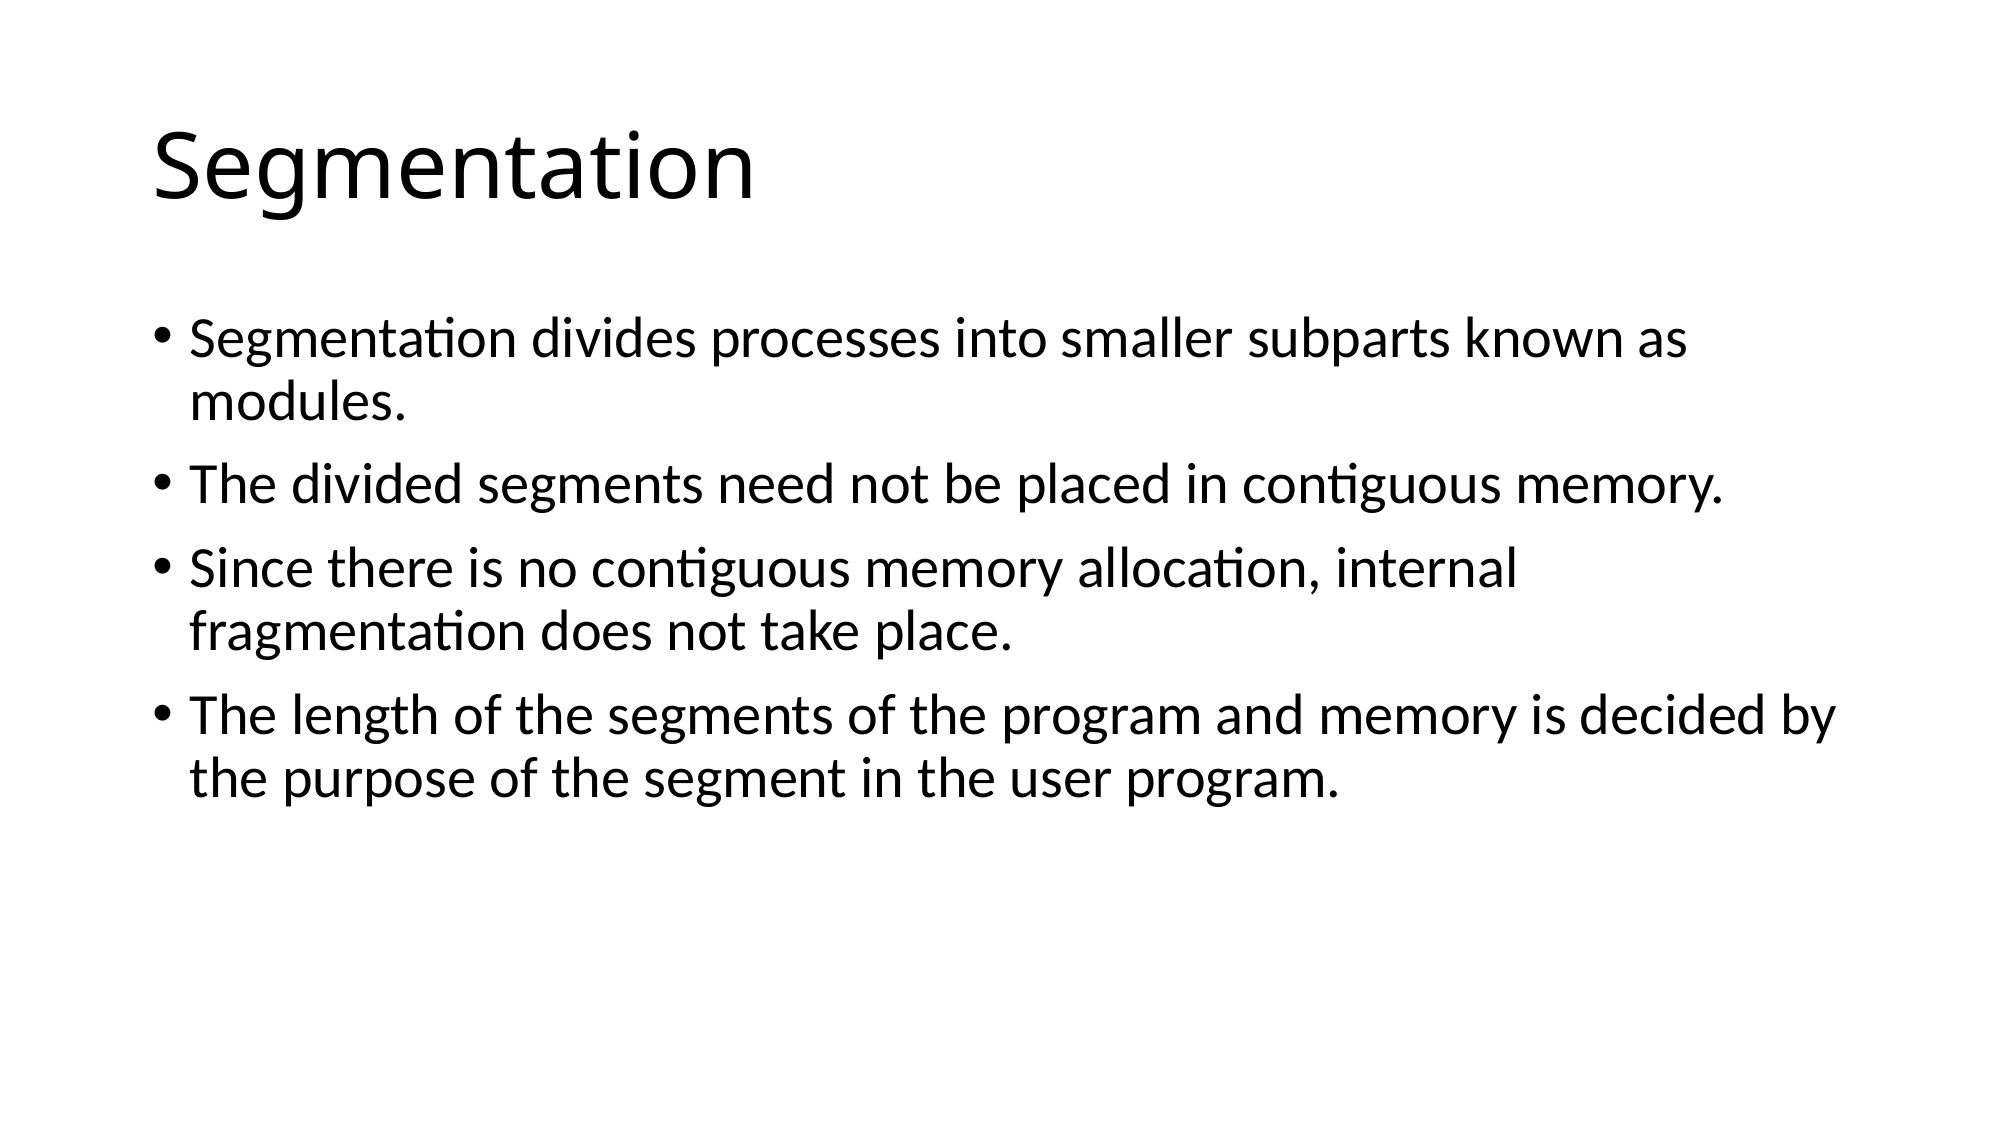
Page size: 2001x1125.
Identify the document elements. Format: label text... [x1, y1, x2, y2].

list Segmentation divides processes into smaller subparts known as modules. The divided segments need not be placed in contiguous memory. Since there is no contiguous memory allocation, internal fragmentation does not take place. The length of the segments of the program and memory is decided by the purpose of the segment in the user program. [137, 299, 1863, 1014]
title Segmentation [137, 59, 1863, 278]
